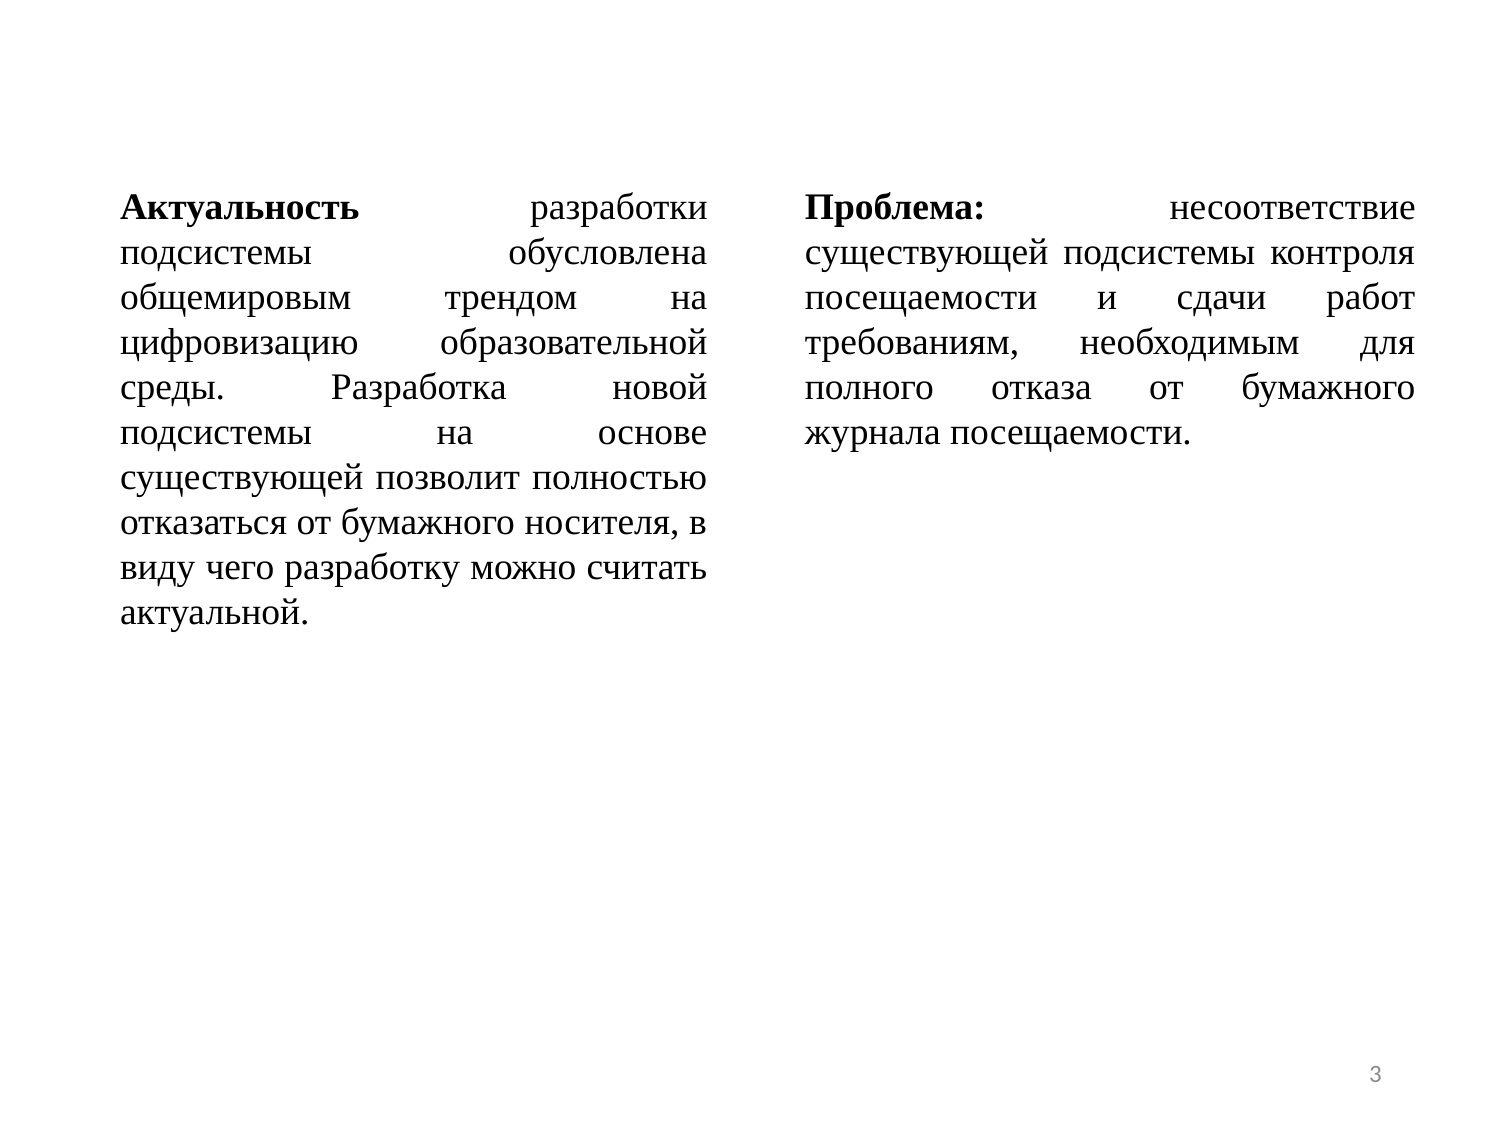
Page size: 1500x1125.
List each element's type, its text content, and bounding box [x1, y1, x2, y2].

text_box Проблема: несоответствие существующей подсистемы контроля посещаемости и сдачи работ требованиям, необходимым для полного отказа от бумажного журнала посещаемости. [790, 174, 1431, 460]
text_box Актуальность разработки подсистемы обусловлена общемировым трендом на цифровизацию образовательной среды. Разработка новой подсистемы на основе существующей позволит полностью отказаться от бумажного носителя, в виду чего разработку можно считать актуальной. [105, 174, 723, 640]
slide_number 3 [1059, 1042, 1397, 1103]
